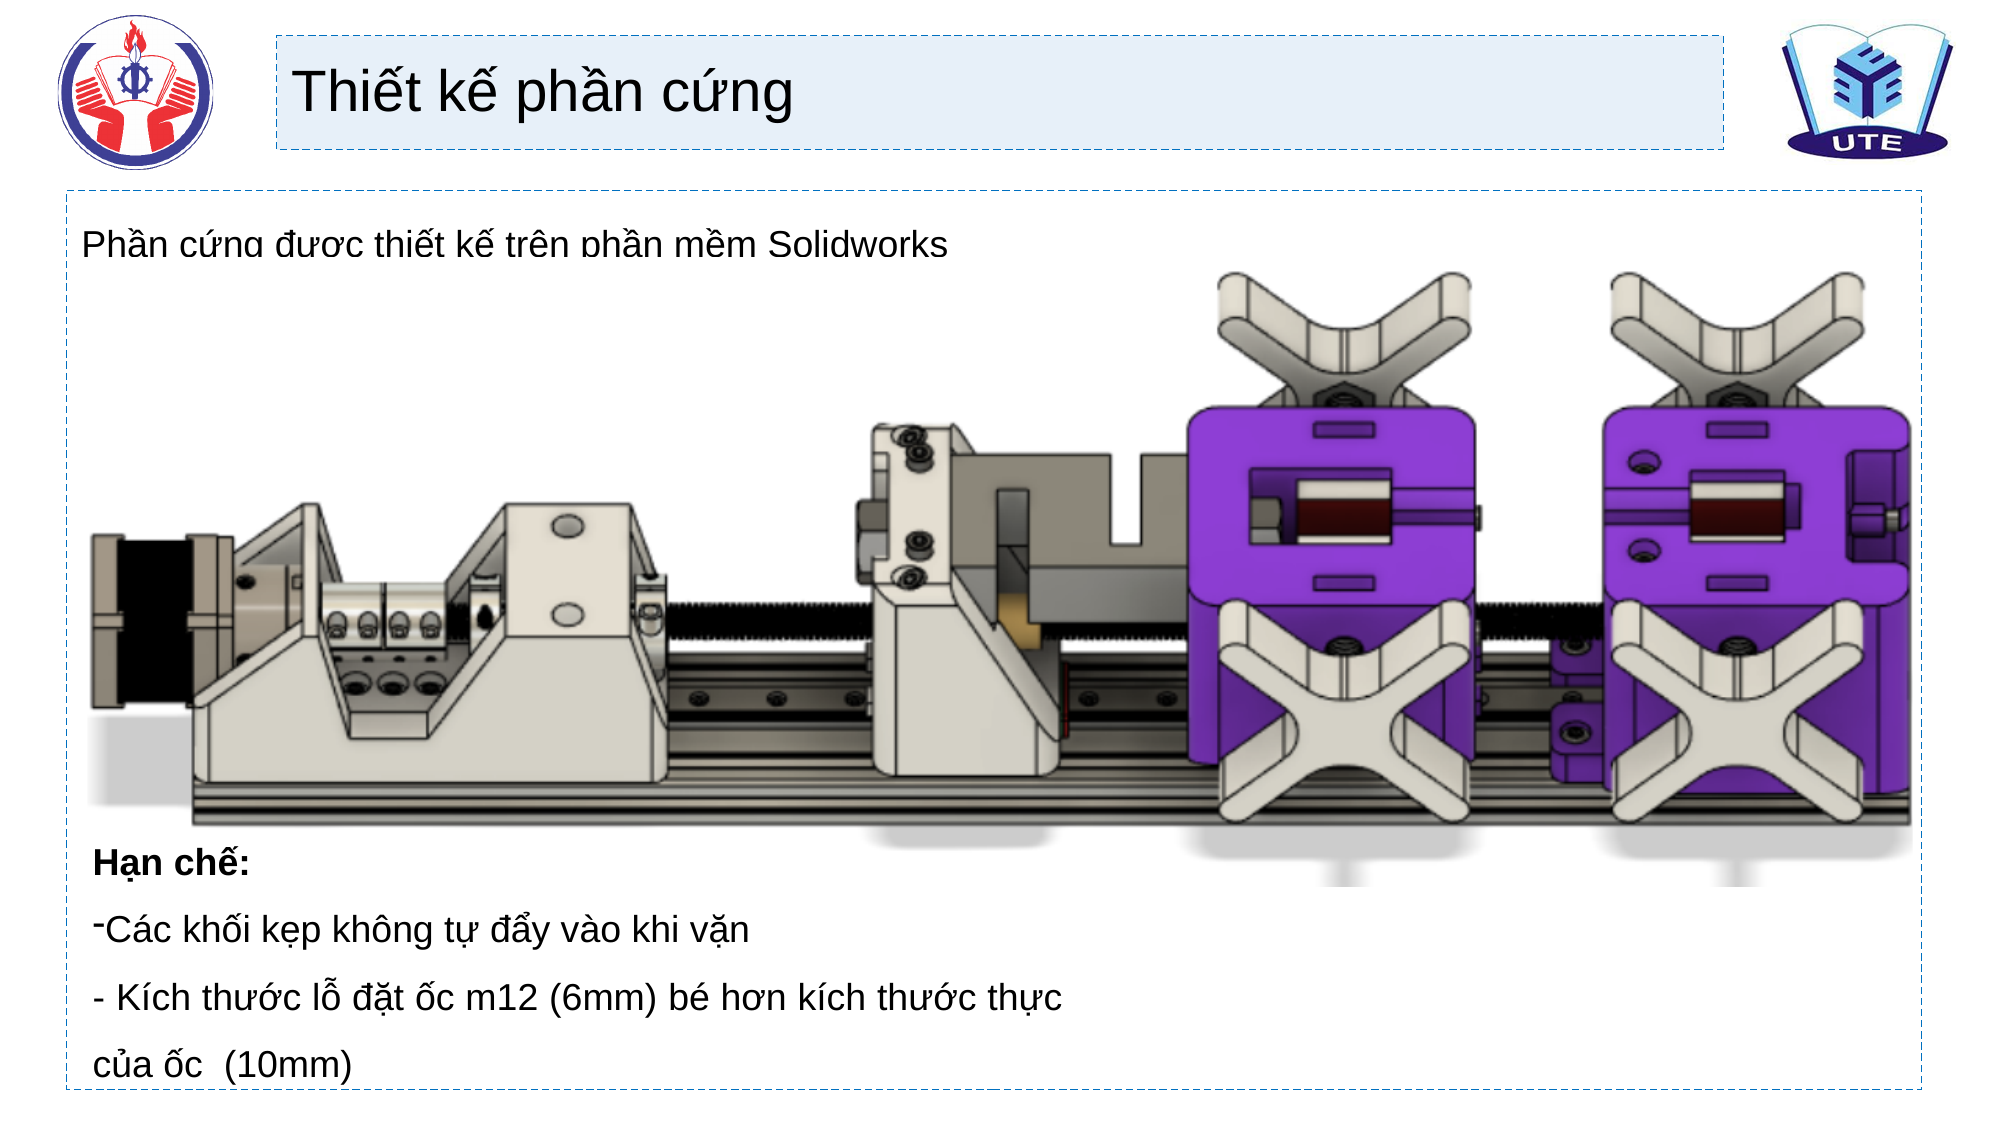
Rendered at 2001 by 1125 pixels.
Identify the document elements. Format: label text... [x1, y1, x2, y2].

picture [87, 256, 1913, 887]
list Thiết kế phần cứng [276, 35, 1724, 150]
text_box Hạn chế: Các khối kẹp không tự đẩy vào khi vặn - Kích thước lỗ đặt ốc m12 (6mm) bé hơn kích thước thực của ốc (10mm) [78, 807, 1078, 1093]
picture [57, 15, 214, 171]
picture [1780, 19, 1956, 165]
list Phần cứng được thiết kế trên phần mềm Solidworks [66, 190, 1922, 1090]
